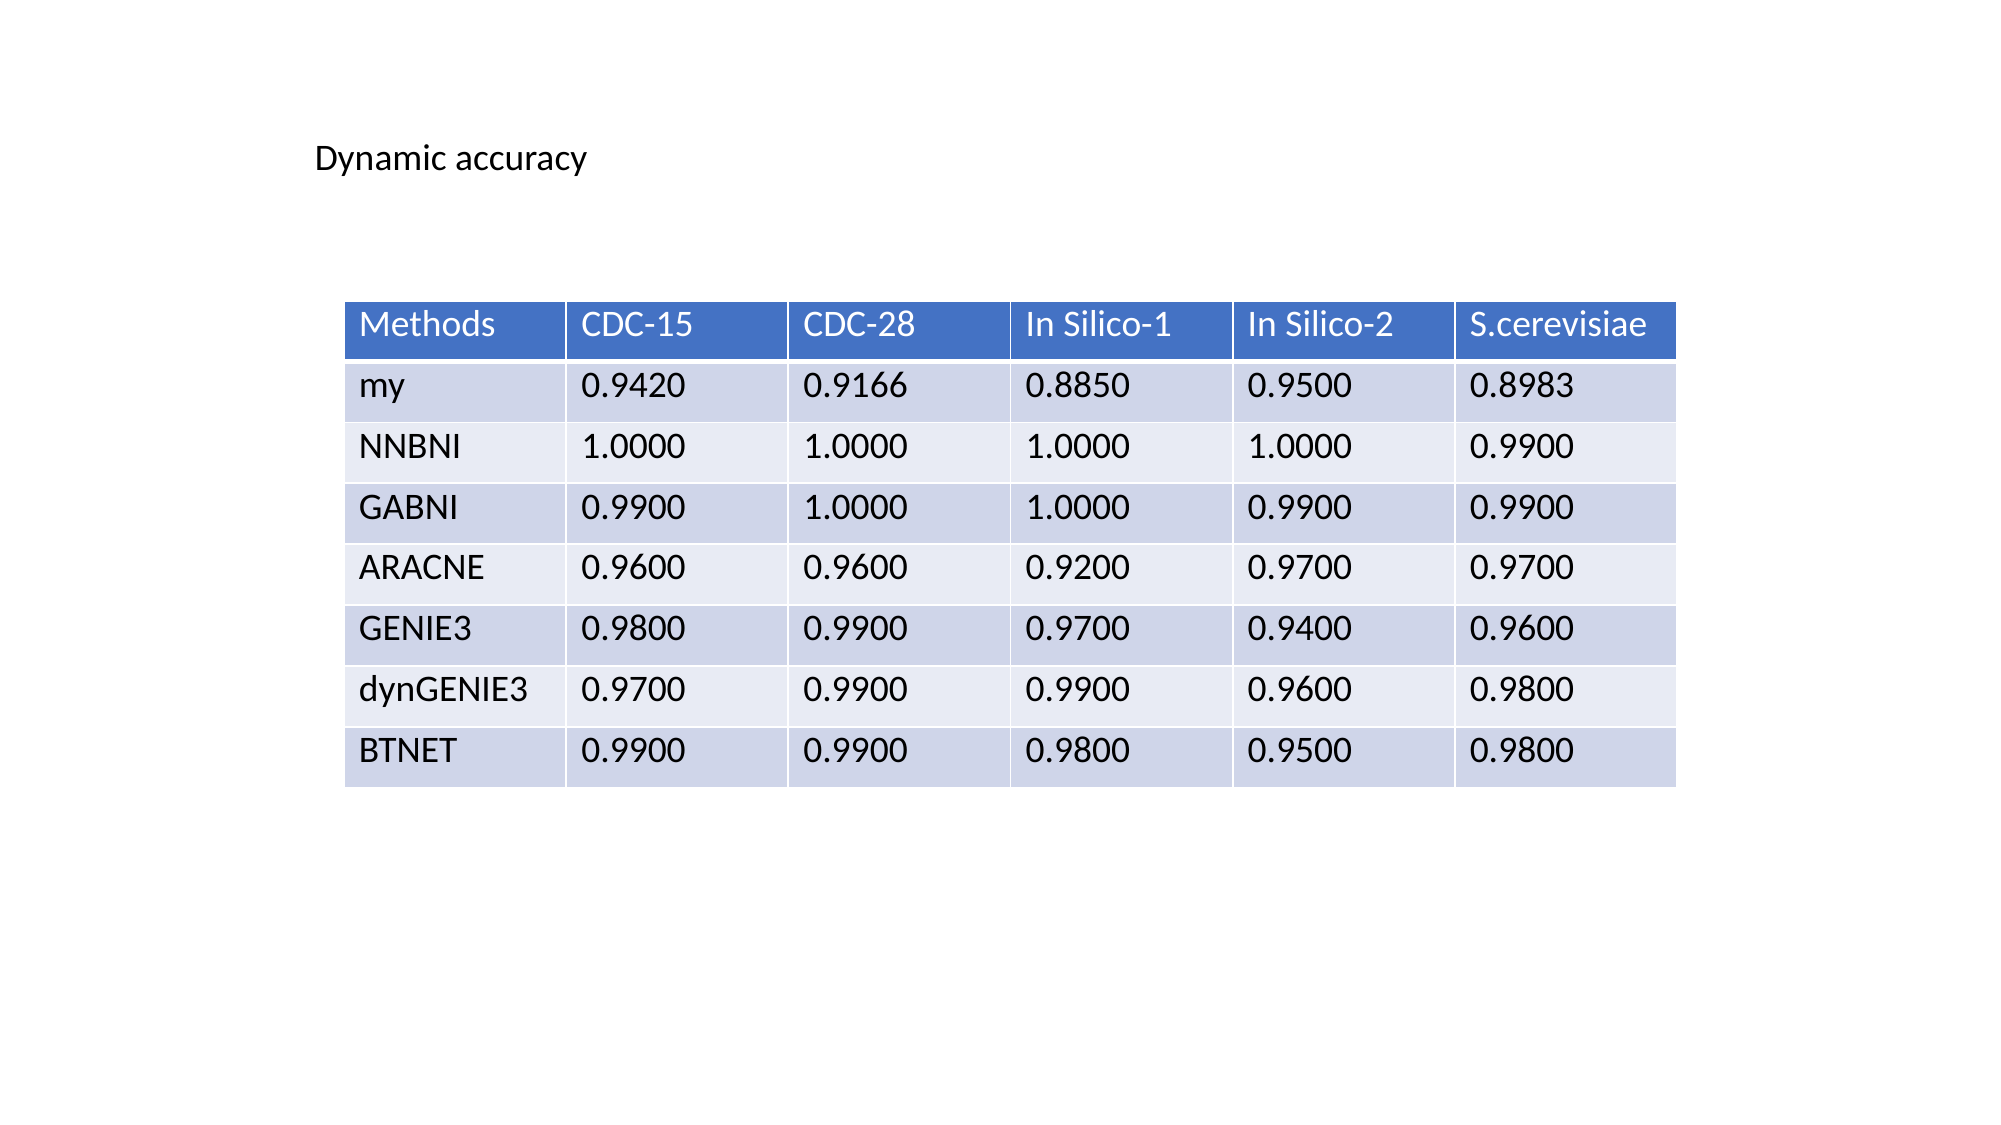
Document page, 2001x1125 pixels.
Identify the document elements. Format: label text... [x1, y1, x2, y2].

table_cell 0.9600 [1456, 606, 1676, 665]
table_cell 0.9900 [1456, 484, 1676, 543]
table_cell ARACNE [345, 545, 565, 604]
table_cell 0.9420 [567, 364, 787, 422]
table_cell 1.0000 [1011, 423, 1232, 482]
table_header In Silico-2 [1234, 302, 1454, 359]
table_cell my [345, 364, 565, 422]
table_cell 0.9800 [567, 606, 787, 665]
table_cell 0.9800 [1011, 728, 1232, 787]
table_header In Silico-1 [1011, 302, 1232, 359]
table_cell 0.9900 [567, 484, 787, 543]
table_cell 0.9900 [789, 667, 1010, 726]
table_cell 0.9900 [567, 728, 787, 787]
table_cell 0.9500 [1234, 728, 1454, 787]
table_cell 1.0000 [1011, 484, 1232, 543]
table_cell 1.0000 [789, 484, 1010, 543]
table_cell BTNET [345, 728, 565, 787]
table_cell GABNI [345, 484, 565, 543]
table_cell 0.9900 [1011, 667, 1232, 726]
table_cell 0.9900 [789, 606, 1010, 665]
table_cell 0.9600 [789, 545, 1010, 604]
table_cell 1.0000 [1234, 423, 1454, 482]
table_cell 0.9700 [1011, 606, 1232, 665]
table_cell 1.0000 [567, 423, 787, 482]
table_cell 0.9900 [789, 728, 1010, 787]
table_cell 0.9700 [1456, 545, 1676, 604]
table_header Methods [345, 302, 565, 359]
table_cell 0.9166 [789, 364, 1010, 422]
table_cell 0.9900 [1456, 423, 1676, 482]
table_cell dynGENIE3 [345, 667, 565, 726]
table_cell NNBNI [345, 423, 565, 482]
table_header S.cerevisiae [1456, 302, 1676, 359]
table_cell 0.9600 [1234, 667, 1454, 726]
table_cell 0.9800 [1456, 728, 1676, 787]
text_box Dynamic accuracy [299, 125, 603, 186]
table_cell 0.9500 [1234, 364, 1454, 422]
table_cell 0.9600 [567, 545, 787, 604]
table_cell 1.0000 [789, 423, 1010, 482]
table_cell 0.9400 [1234, 606, 1454, 665]
table_cell 0.9700 [567, 667, 787, 726]
table_header CDC-28 [789, 302, 1010, 359]
table_cell 0.9800 [1456, 667, 1676, 726]
table_cell 0.8850 [1011, 364, 1232, 422]
table_cell 0.9200 [1011, 545, 1232, 604]
table_cell 0.8983 [1456, 364, 1676, 422]
table_cell 0.9900 [1234, 484, 1454, 543]
table_cell 0.9700 [1234, 545, 1454, 604]
table_cell GENIE3 [345, 606, 565, 665]
table_header CDC-15 [567, 302, 787, 359]
